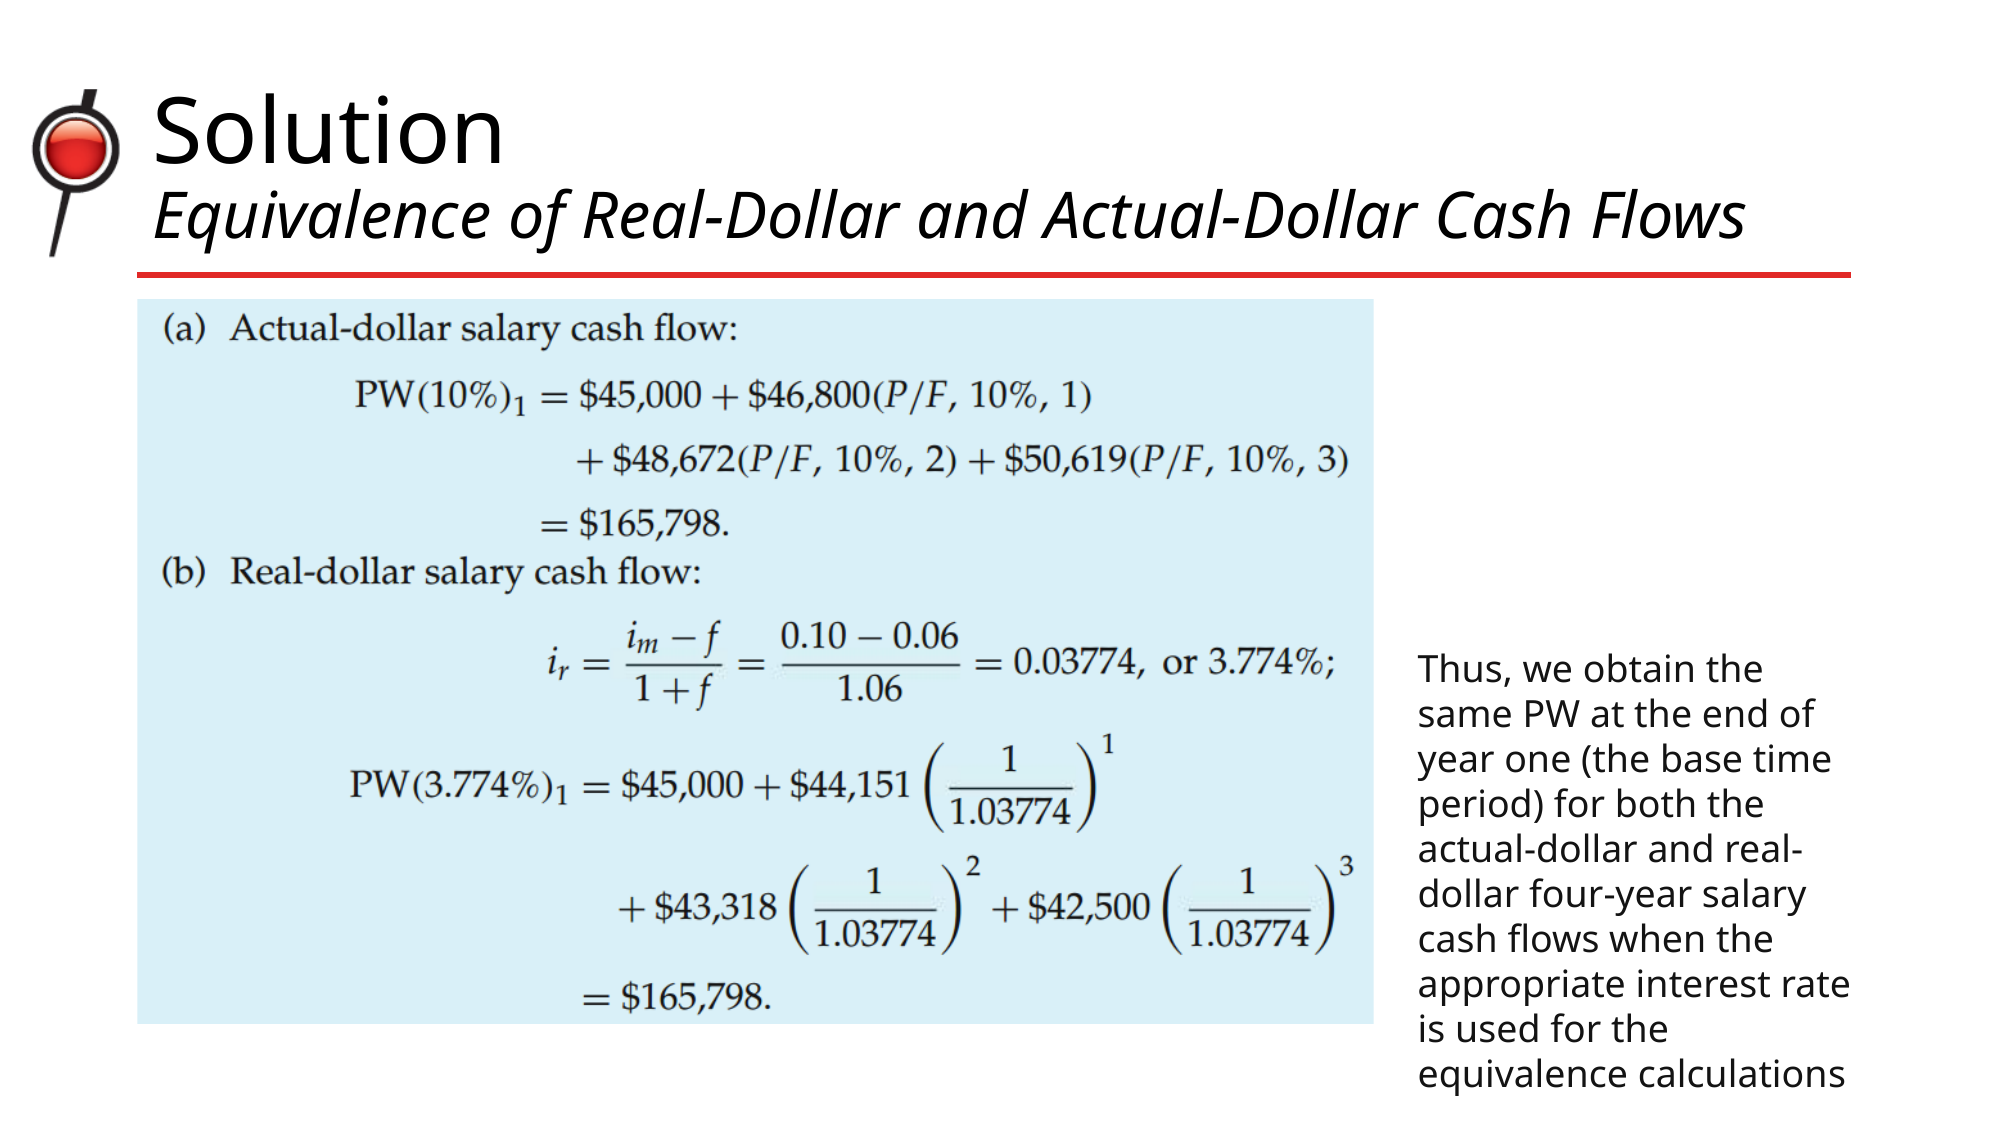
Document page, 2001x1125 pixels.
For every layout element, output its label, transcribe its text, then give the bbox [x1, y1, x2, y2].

picture [137, 299, 1374, 1024]
title Solution Equivalence of Real-Dollar and Actual-Dollar Cash Flows [137, 59, 1863, 278]
text_box Thus, we obtain the same PW at the end of year one (the base time period) for both the actual-dollar and real-dollar four-year salary cash flows when the appropriate interest rate is used for the equivalence calculations [1402, 638, 1873, 1103]
picture [9, 69, 137, 268]
